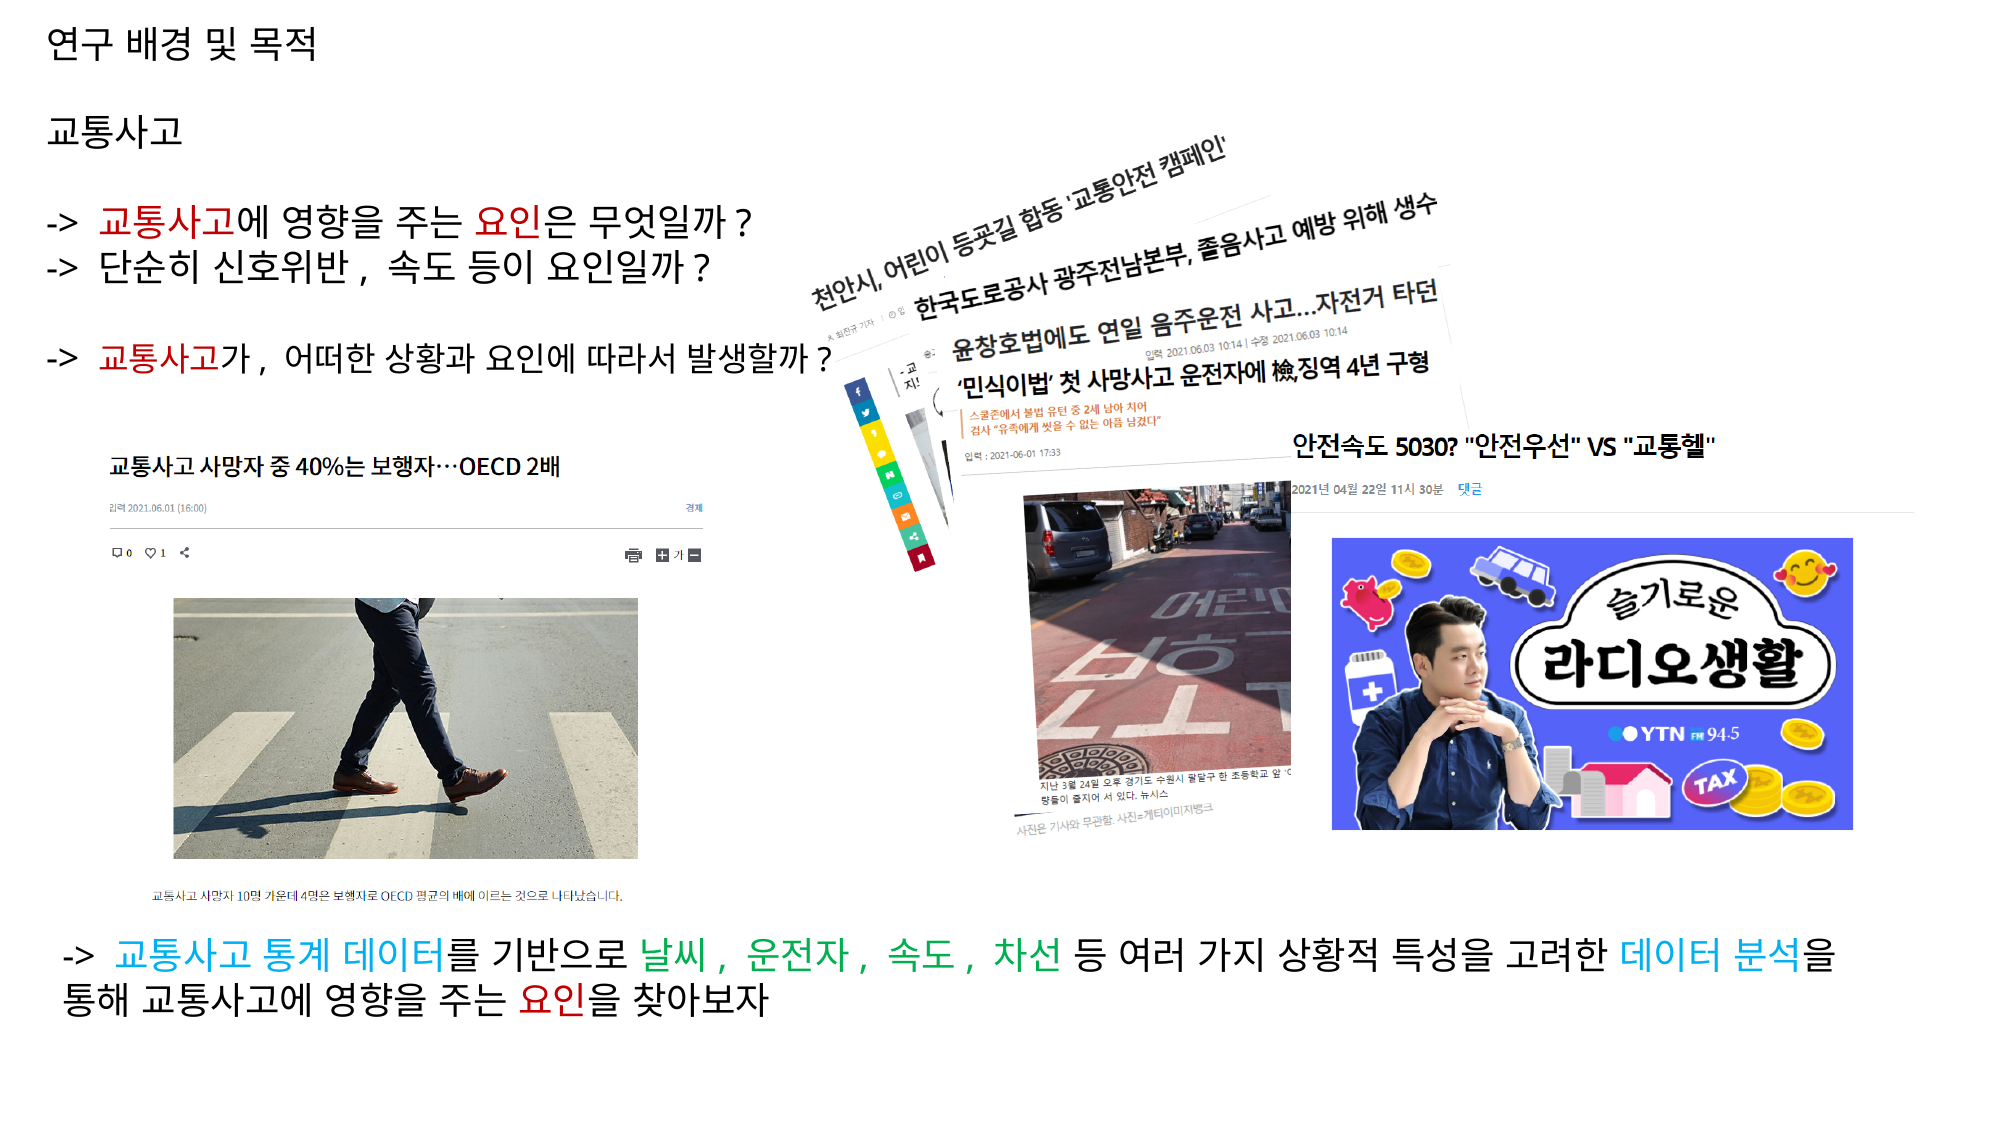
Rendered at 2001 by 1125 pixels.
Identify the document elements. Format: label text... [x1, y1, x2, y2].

picture [838, 117, 1914, 844]
text_box 교통사고 -> 교통사고에 영향을 주는 요인은 무엇일까? -> 단순히 신호위반, 속도 등이 요인일까? -> 교통사고가, 어떠한 상황과 요인에 따라서 발생할까? [31, 101, 864, 387]
picture [110, 443, 720, 906]
text_box -> 교통사고 통계 데이터를 기반으로 날씨, 운전자, 속도, 차선 등 여러 가지 상황적 특성을 고려한 데이터 분석을 통해 교통사고에 영향을 주는 요인을 찾아보자 [47, 925, 1875, 1030]
text_box 연구 배경 및 목적 [31, 13, 564, 74]
